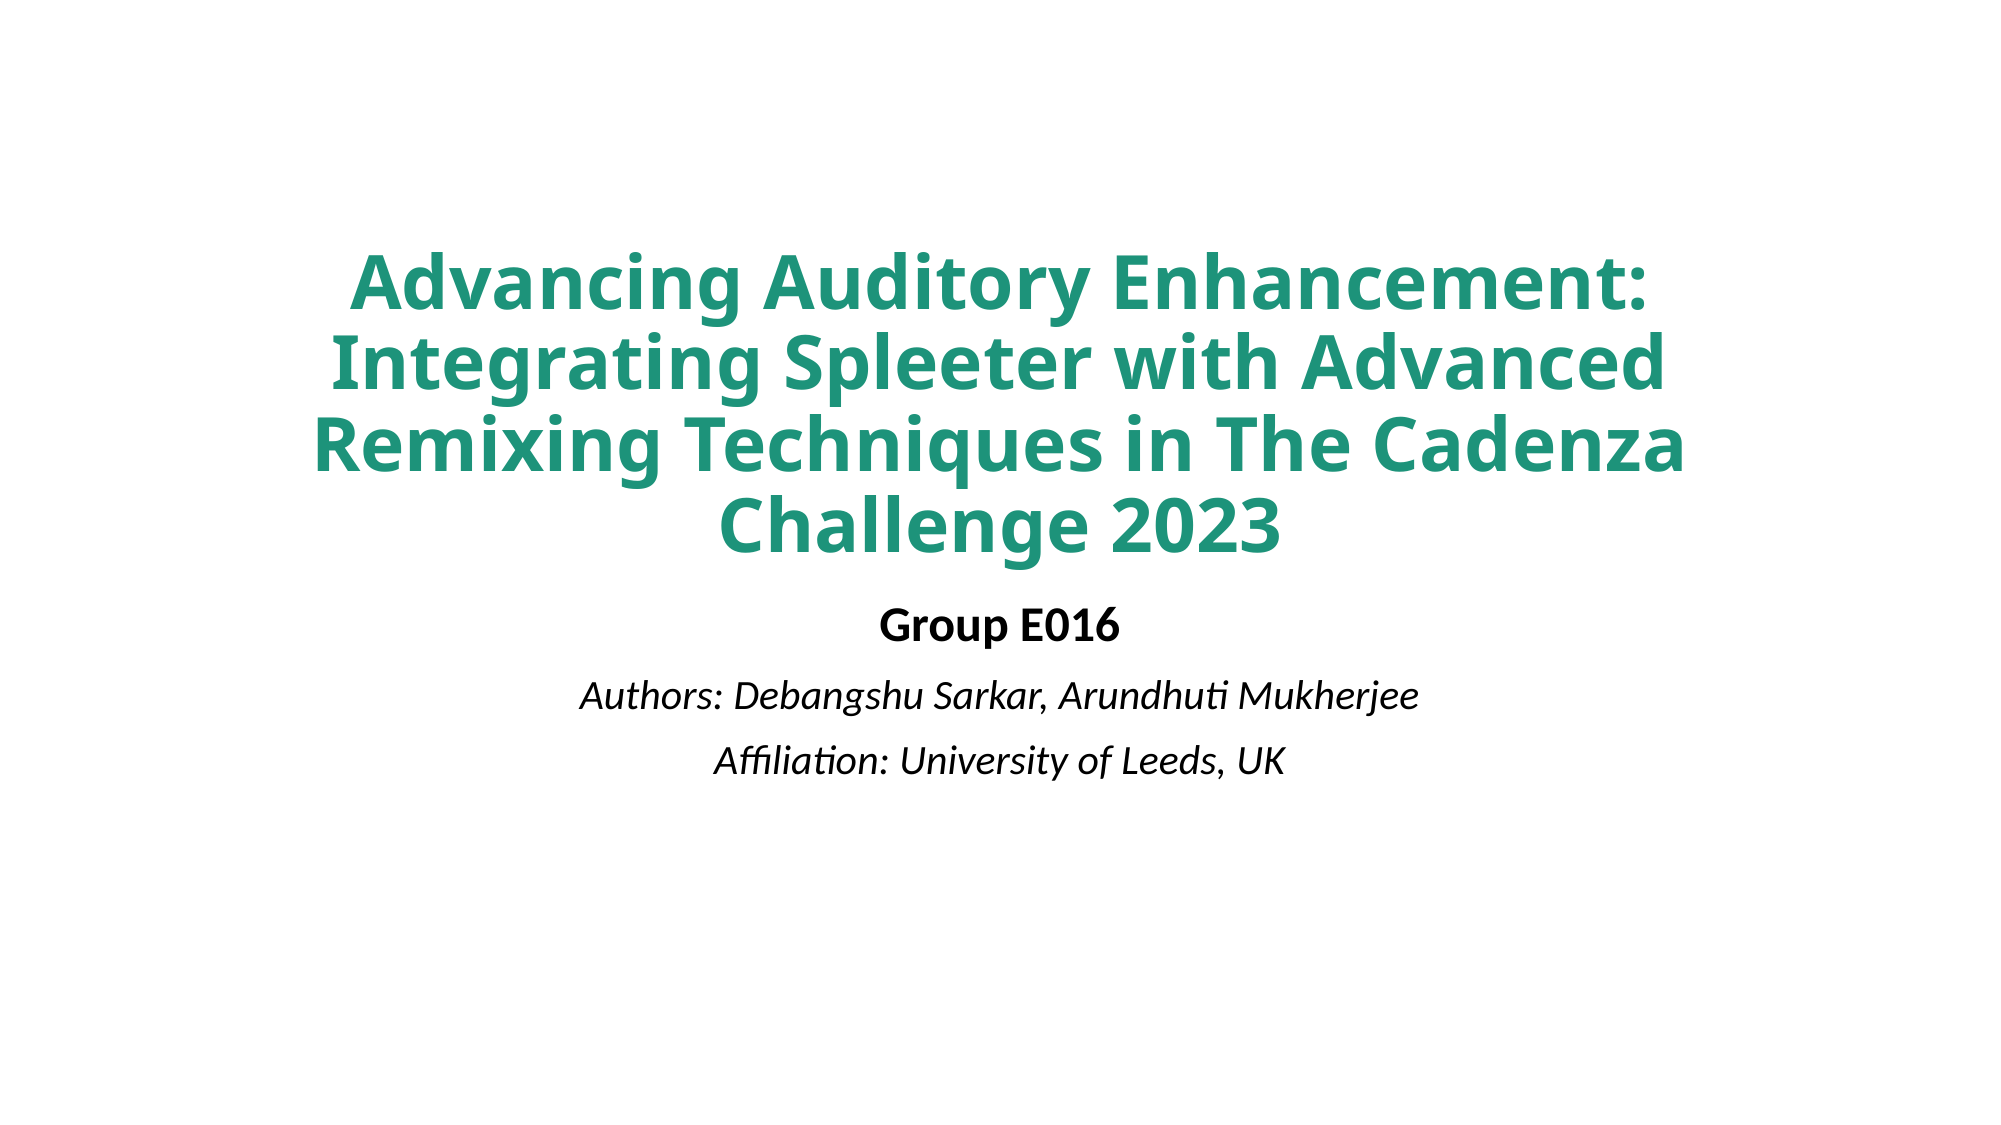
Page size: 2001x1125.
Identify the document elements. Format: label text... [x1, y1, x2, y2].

subtitle Group E016 Authors: Debangshu Sarkar, Arundhuti Mukherjee Affiliation: University of Leeds, UK [249, 590, 1750, 863]
title Advancing Auditory Enhancement: Integrating Spleeter with Advanced Remixing Techniques in The Cadenza Challenge 2023 [249, 184, 1750, 576]
